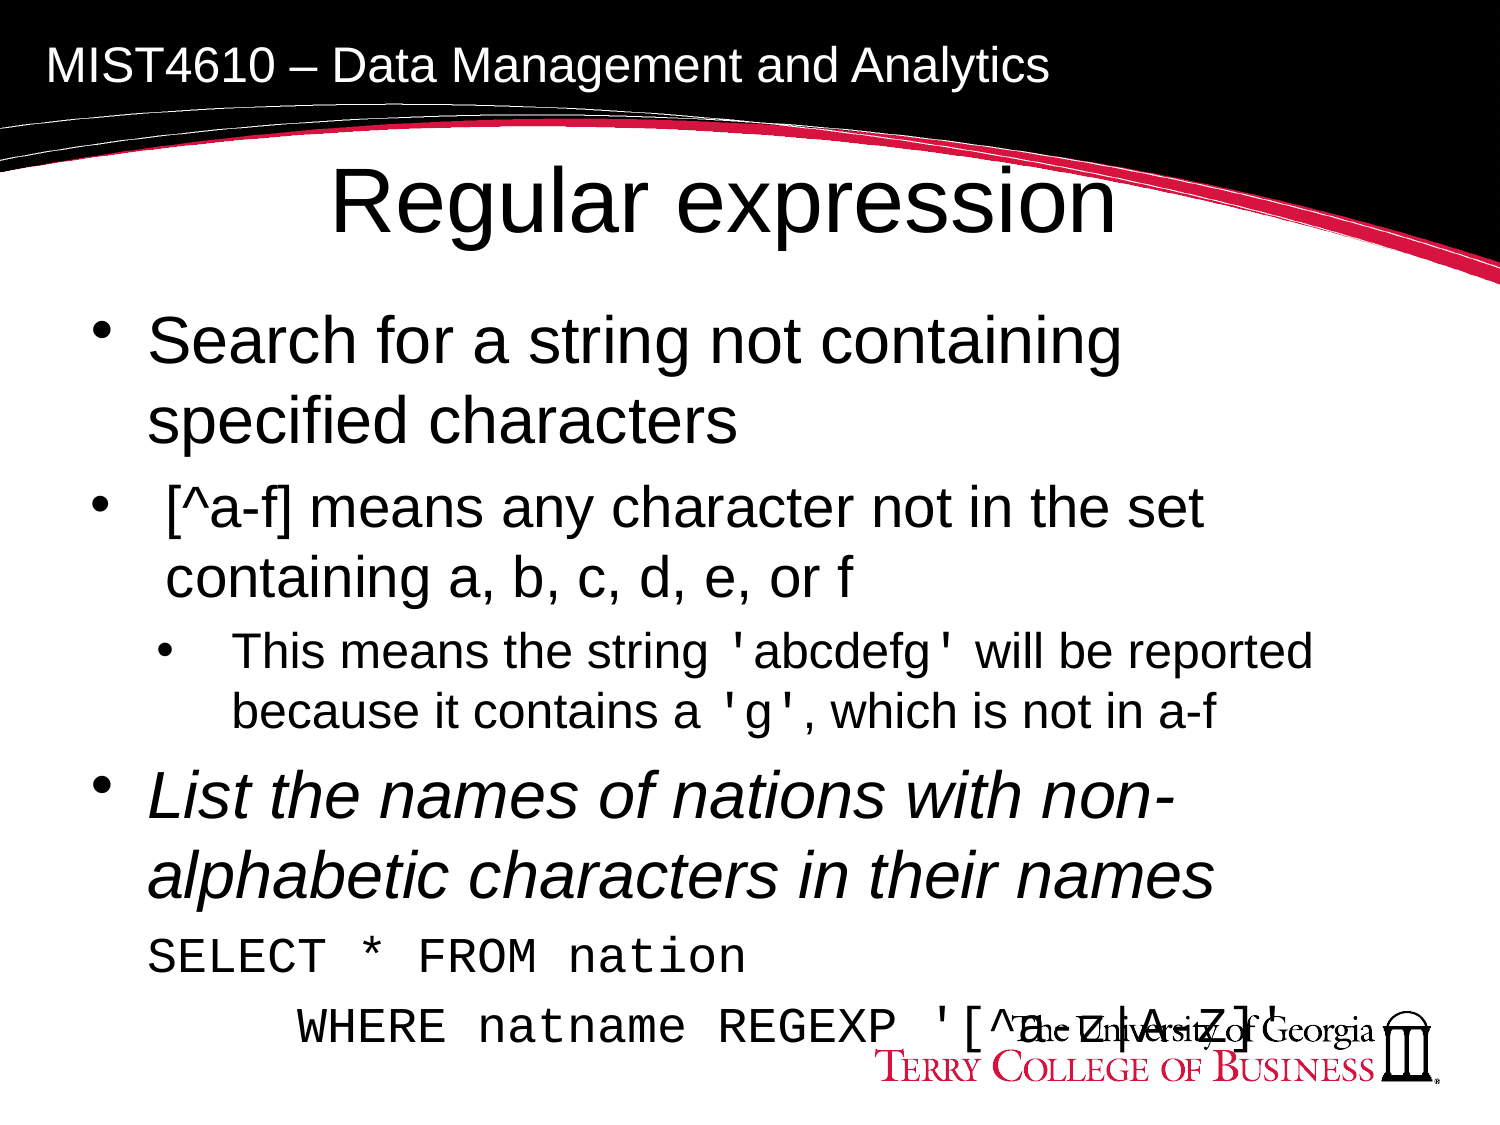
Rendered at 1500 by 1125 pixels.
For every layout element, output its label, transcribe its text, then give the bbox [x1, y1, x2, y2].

picture [0, 0, 1500, 286]
list Search for a string not containing specified characters [^a-f] means any character not in the set containing a, b, c, d, e, or f This means the string 'abcdefg' will be reported because it contains a 'g', which is not in a-f List the names of nations with non-alphabetic characters in their names SELECT * FROM nation WHERE natname REGEXP '[^a-z|A-Z]' [75, 289, 1374, 965]
picture [875, 1011, 1440, 1084]
title Regular expression [49, 102, 1400, 290]
